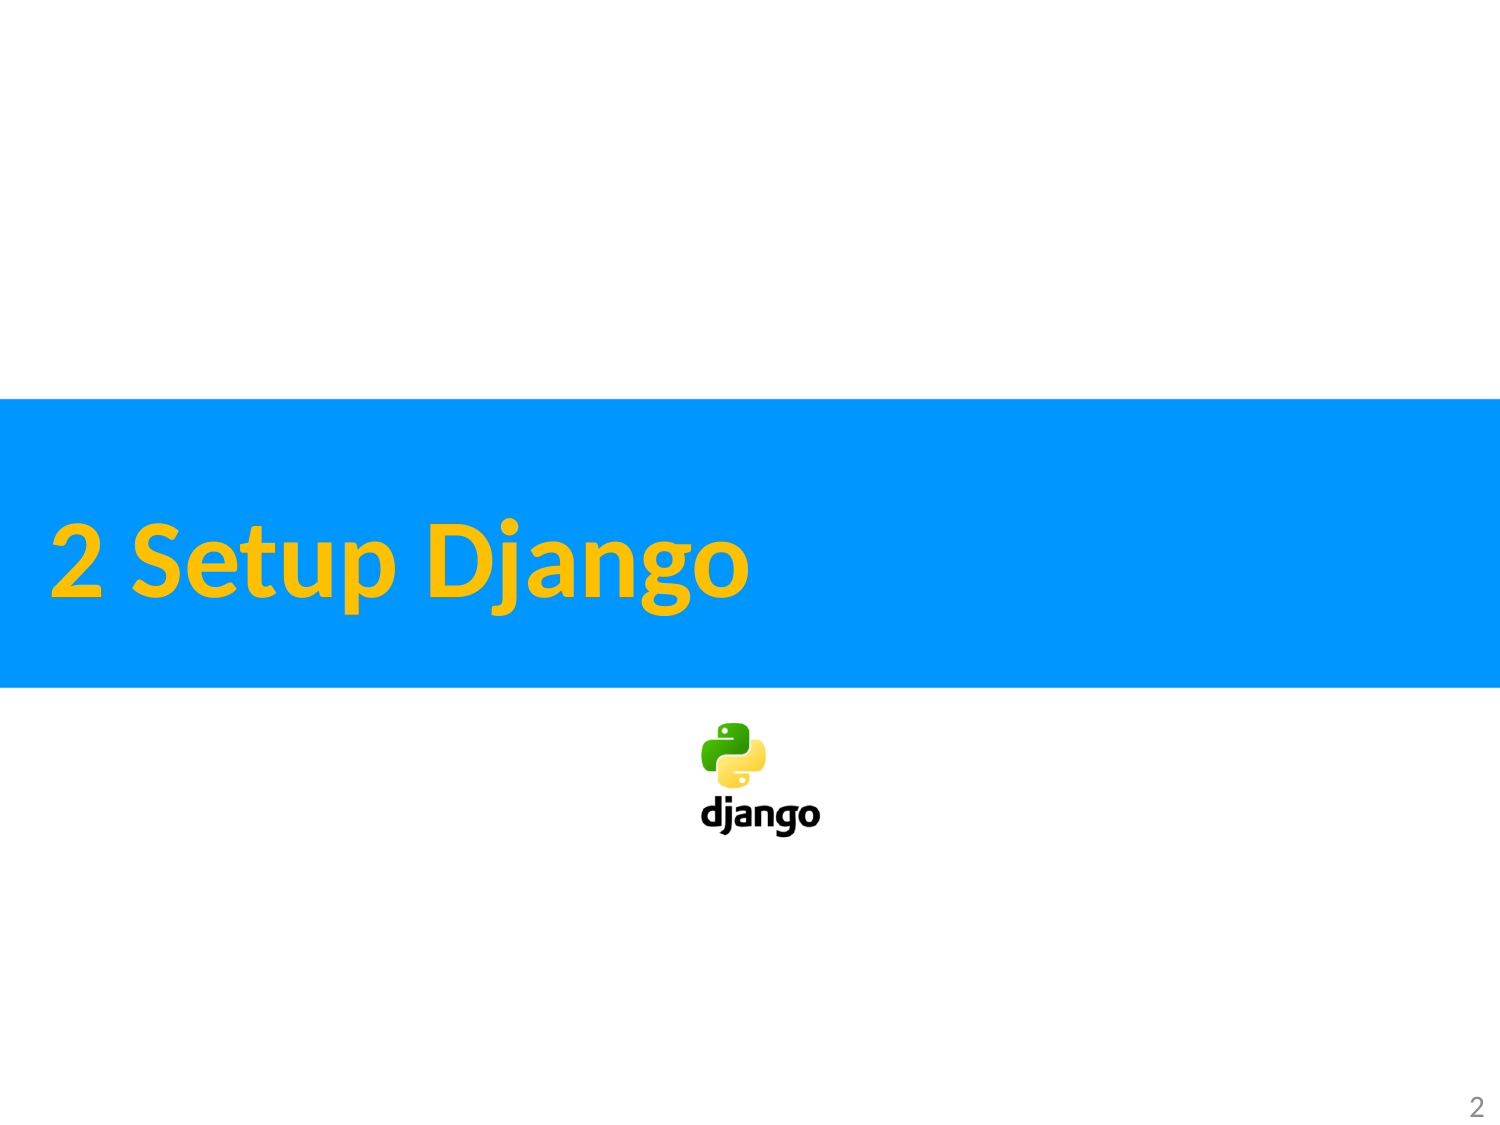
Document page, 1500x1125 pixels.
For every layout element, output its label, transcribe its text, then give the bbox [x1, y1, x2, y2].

slide_number 2 [1162, 1074, 1500, 1125]
picture [0, 0, 1500, 1125]
text_box 2 Setup Django [33, 477, 1467, 627]
